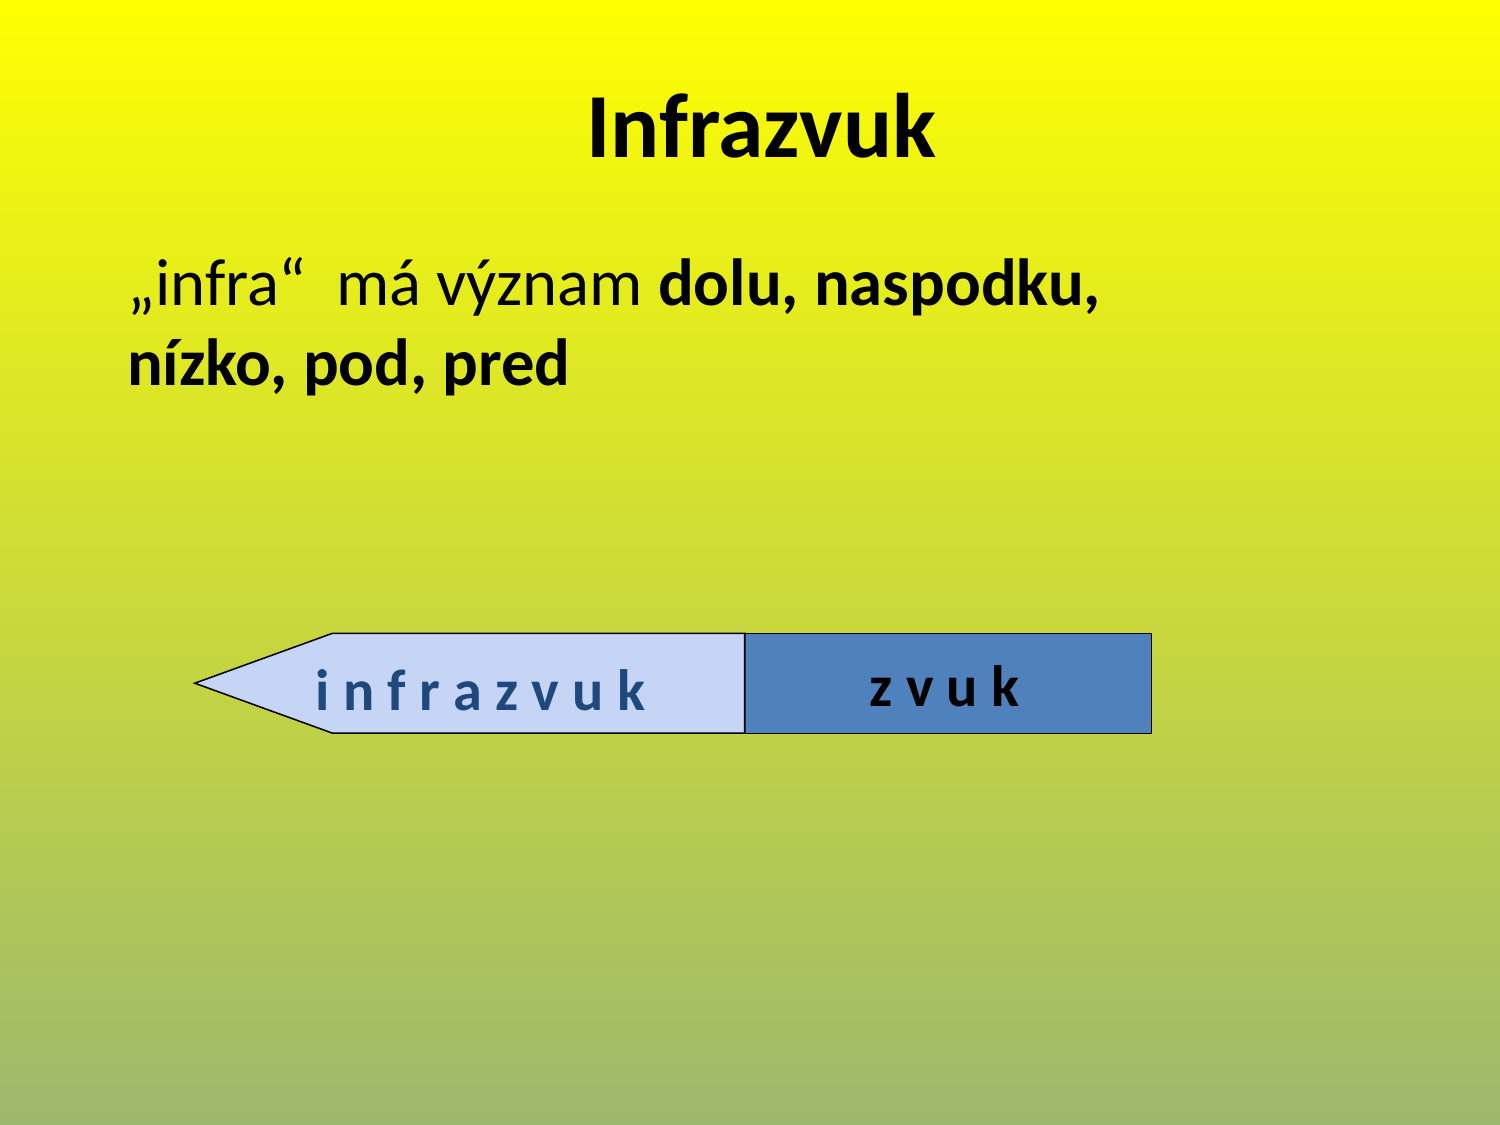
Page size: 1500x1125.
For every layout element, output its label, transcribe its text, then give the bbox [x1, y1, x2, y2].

text_box [194, 633, 745, 734]
subtitle „infra“ má význam dolu, naspodku, nízko, pod, pred [112, 231, 1163, 520]
text_box i n f r a z v u k [301, 645, 739, 730]
text_box z v u k [745, 633, 1152, 734]
title Infrazvuk [123, 0, 1399, 242]
